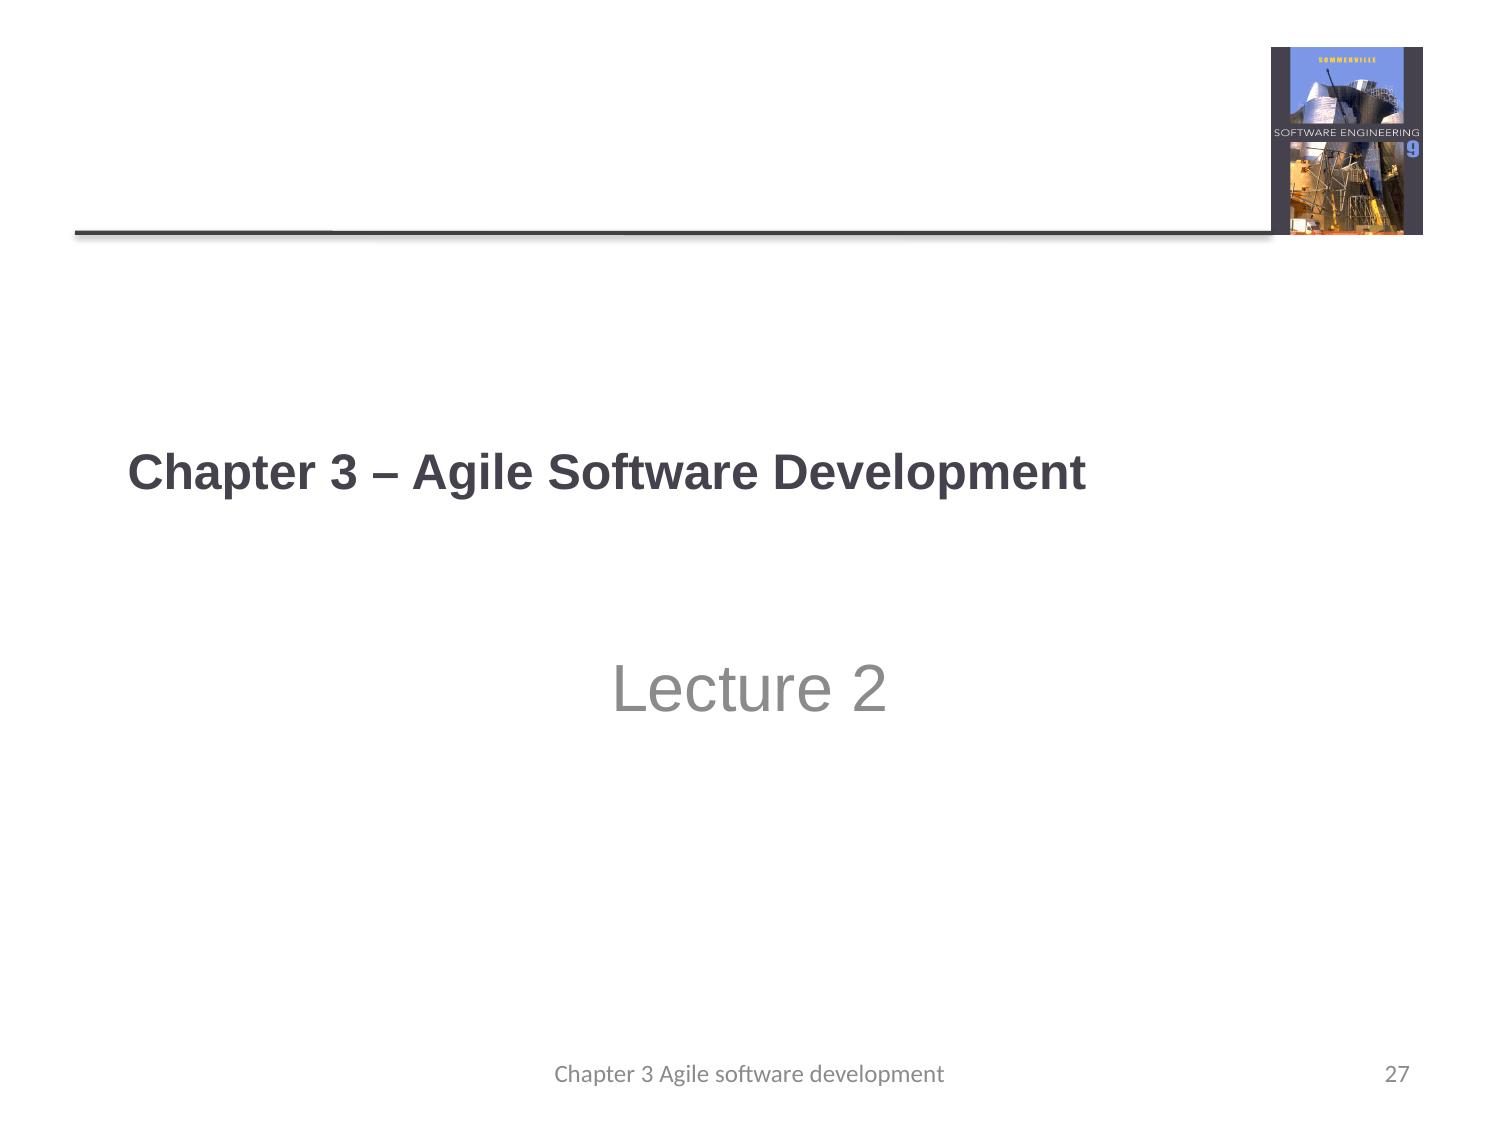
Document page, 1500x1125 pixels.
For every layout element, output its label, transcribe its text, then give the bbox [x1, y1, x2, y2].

picture [1271, 47, 1423, 235]
title Chapter 3 – Agile Software Development [112, 349, 1388, 591]
subtitle Lecture 2 [225, 637, 1275, 925]
slide_number 27 [1074, 1042, 1425, 1103]
footer Chapter 3 Agile software development [512, 1042, 988, 1103]
